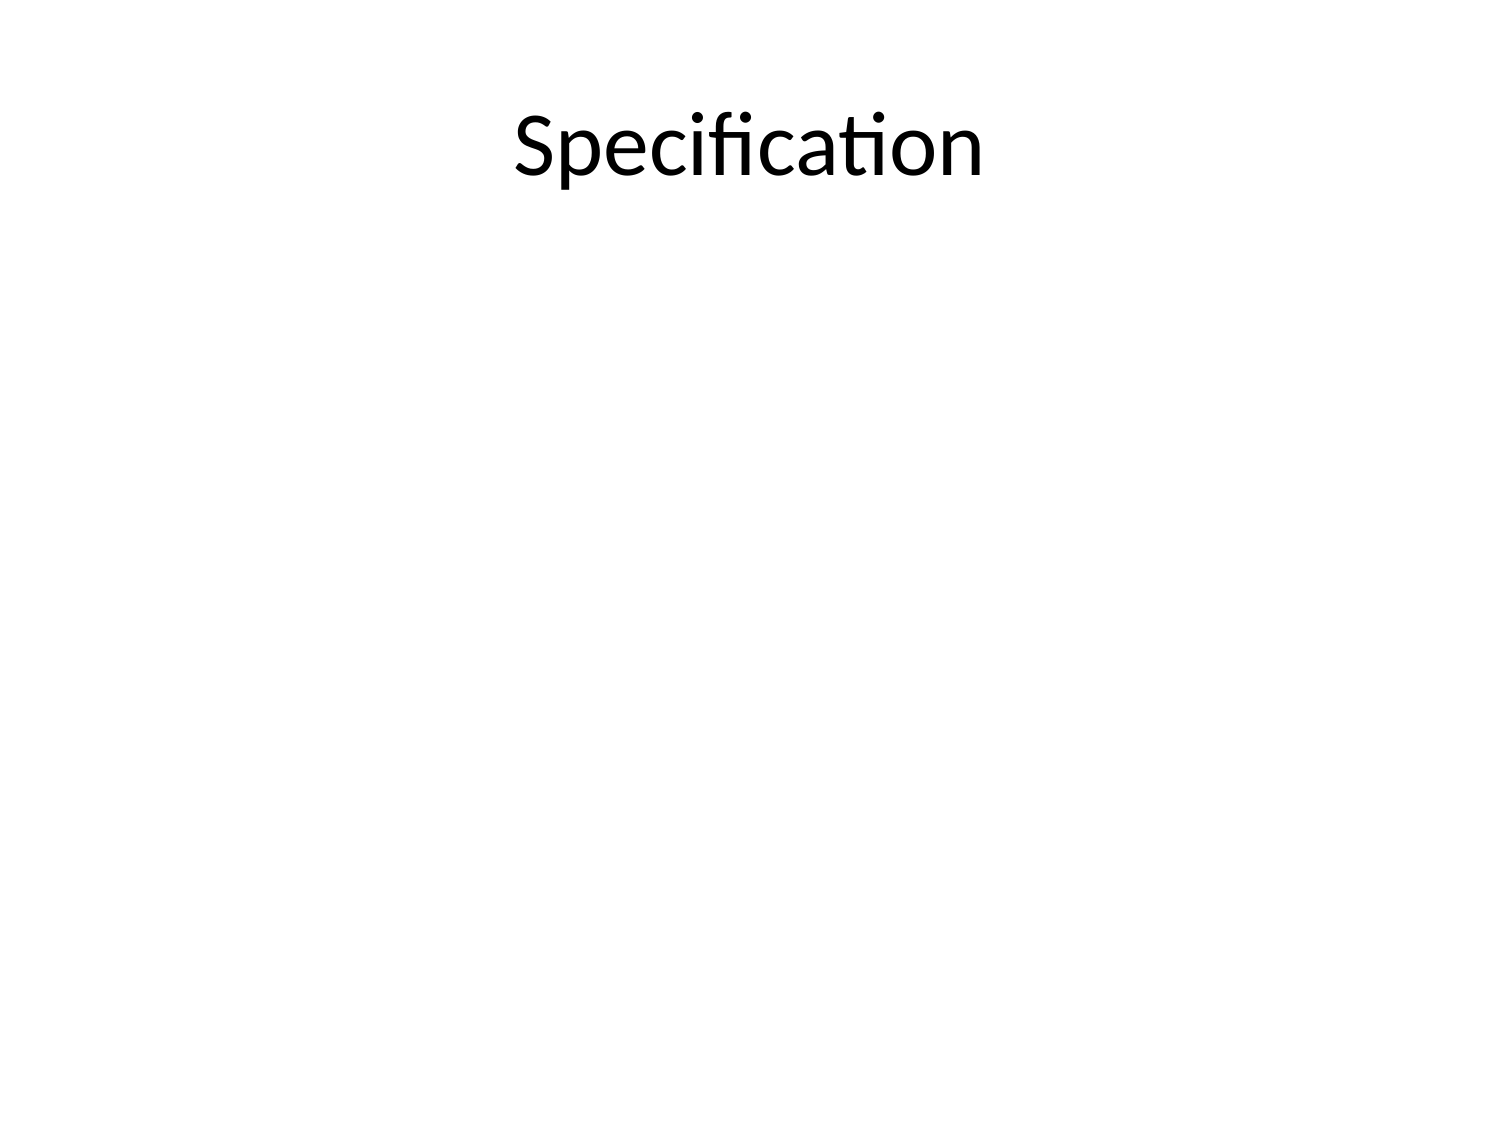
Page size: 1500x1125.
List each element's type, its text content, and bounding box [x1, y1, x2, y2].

title Specification [75, 45, 1425, 233]
